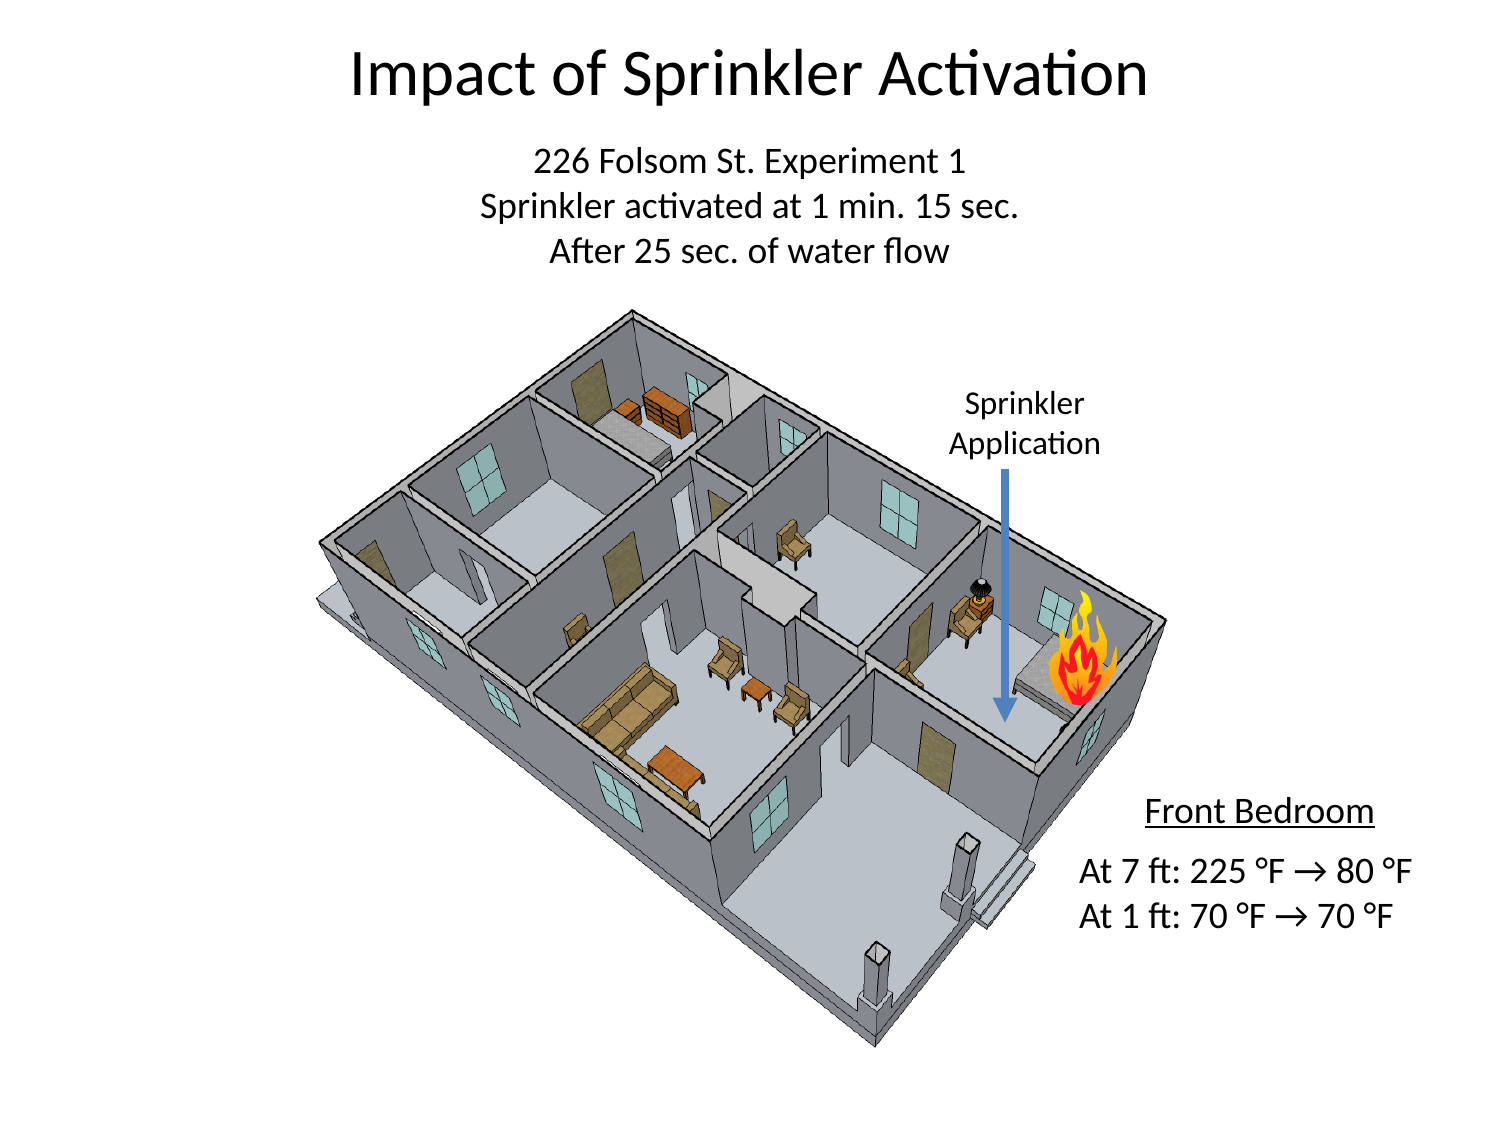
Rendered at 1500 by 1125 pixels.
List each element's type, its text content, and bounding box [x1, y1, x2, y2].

text_box At 7 ft: 225 °F → 80 °F At 1 ft: 70 °F → 70 °F [1179, 838, 1456, 944]
text_box Impact of Sprinkler Activation [74, 0, 1425, 128]
text_box Front Bedroom [1179, 778, 1406, 838]
picture [307, 299, 1174, 1050]
text_box 226 Folsom St. Experiment 1 Sprinkler activated at 1 min. 15 sec. After 25 sec. of water flow [0, 128, 1500, 278]
